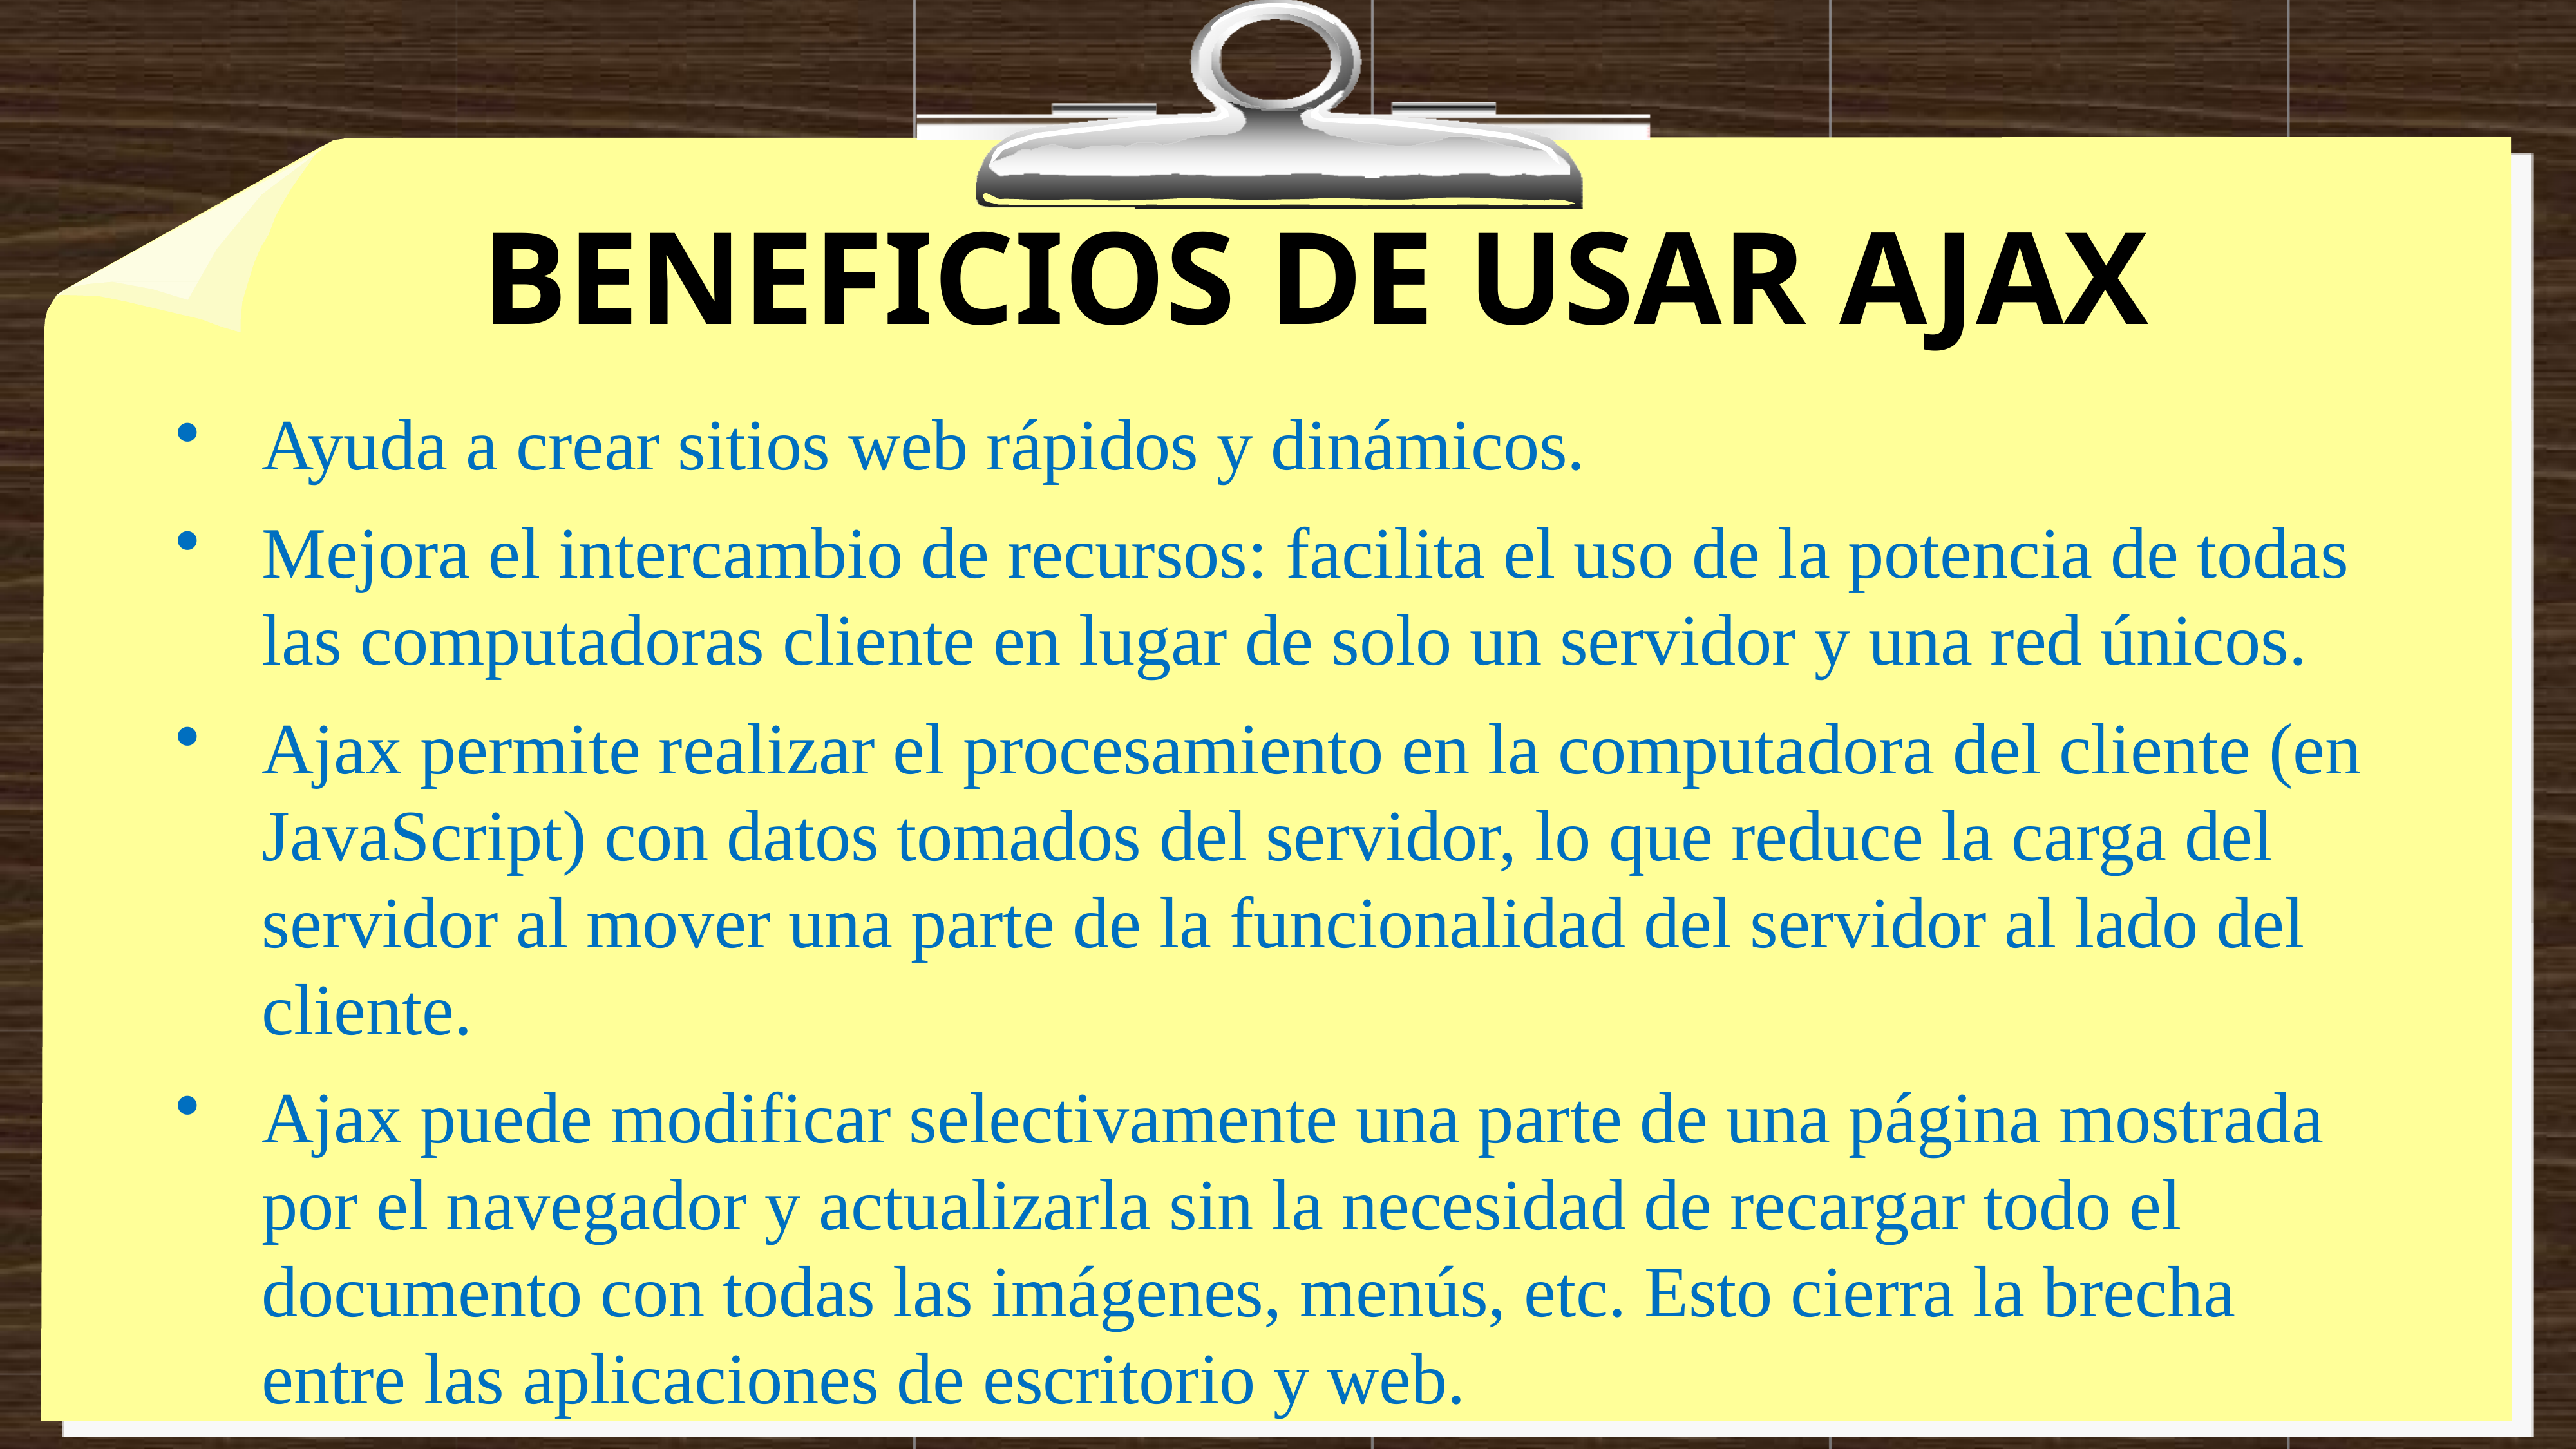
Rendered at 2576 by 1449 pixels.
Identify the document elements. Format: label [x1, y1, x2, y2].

text_box [0, 0, 48, 1449]
text_box [41, 0, 2534, 1438]
text_box [2534, 0, 2576, 1449]
